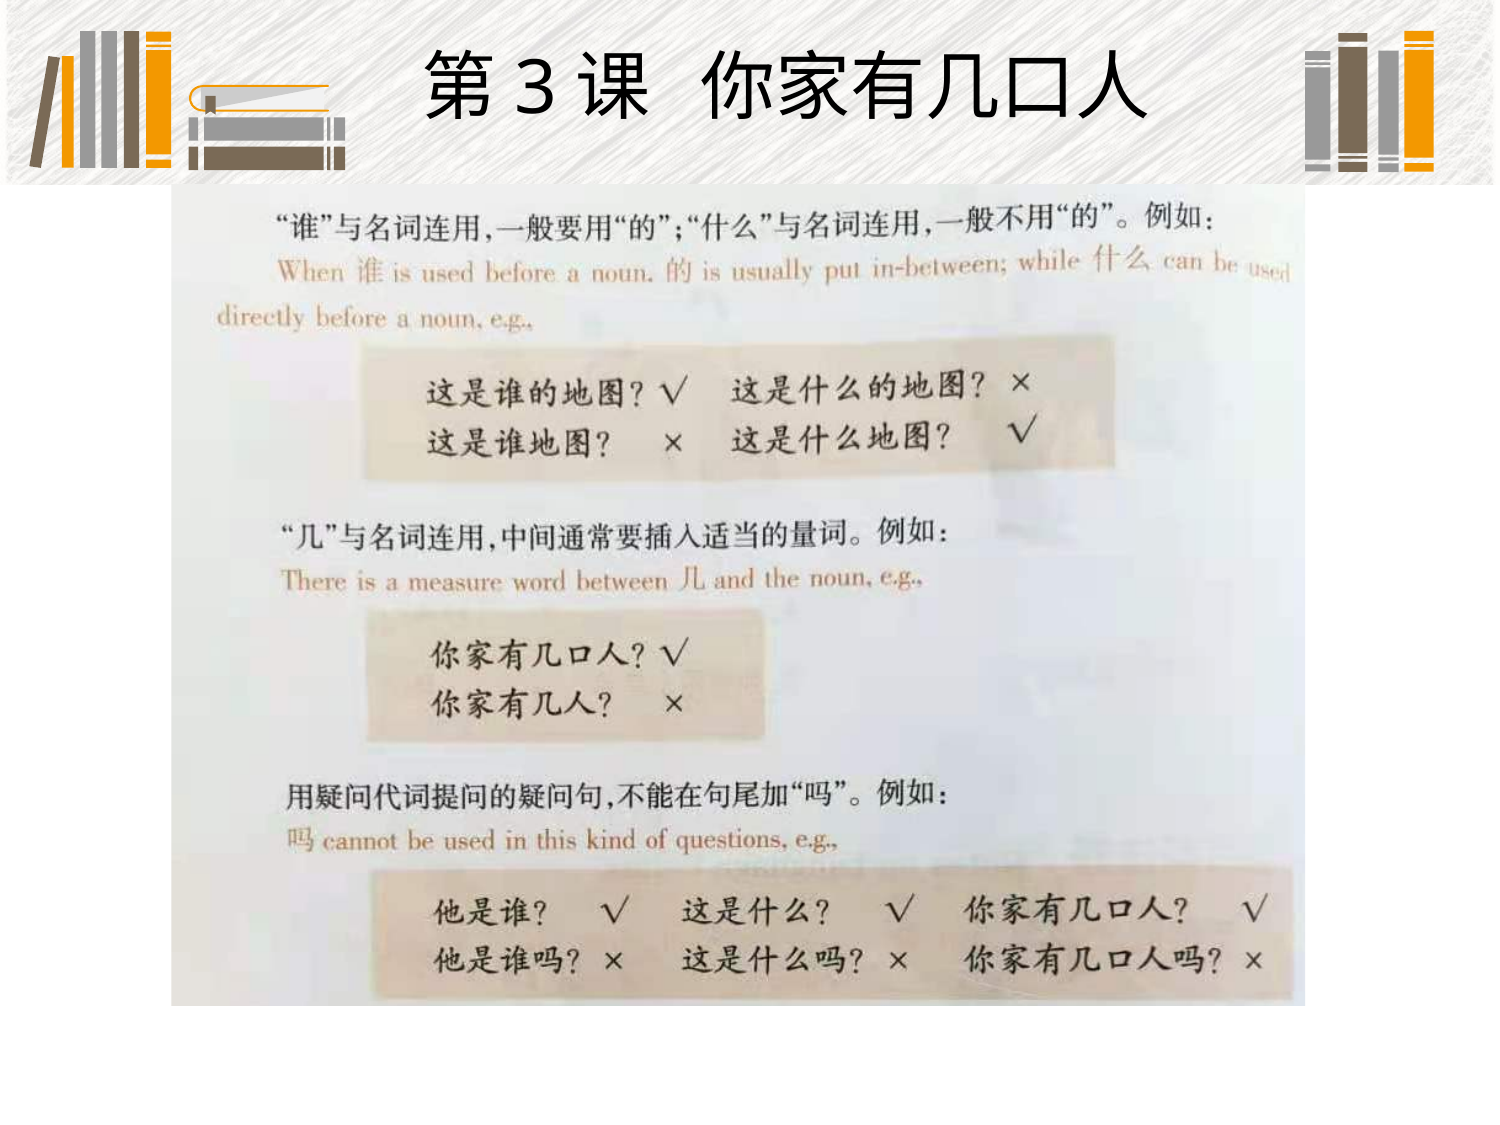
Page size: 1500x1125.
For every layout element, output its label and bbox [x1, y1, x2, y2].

text_box [1304, 30, 1435, 173]
picture [0, 0, 1500, 1007]
text_box [29, 30, 346, 171]
